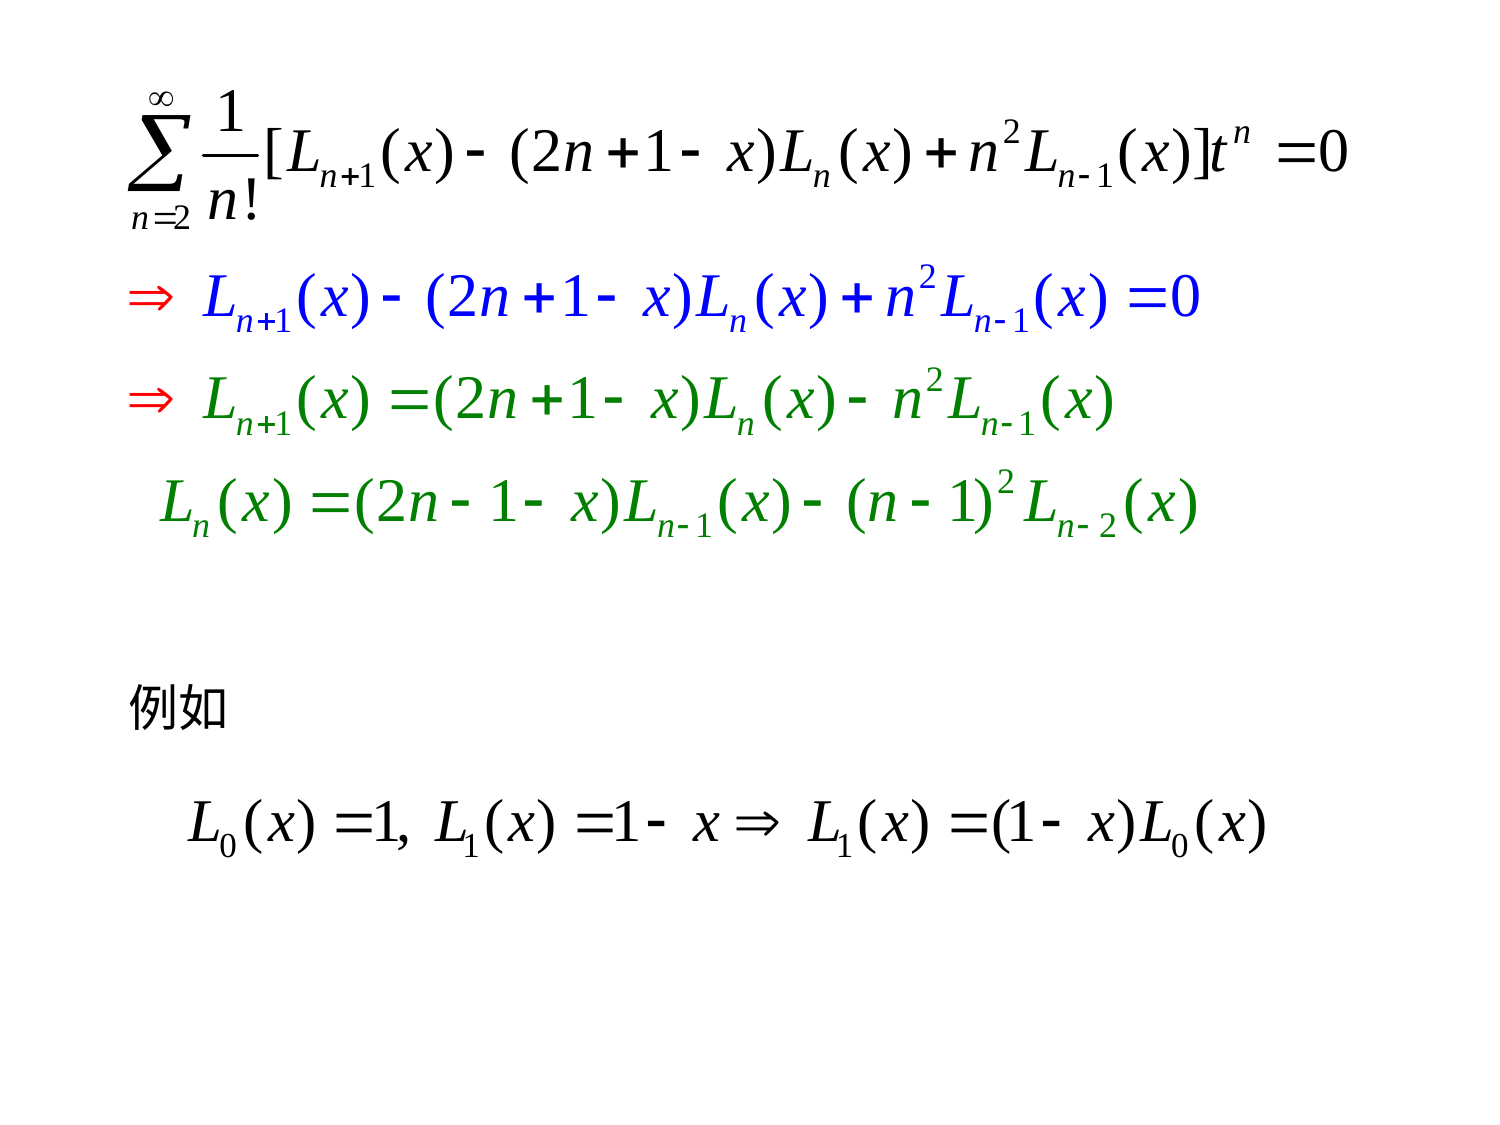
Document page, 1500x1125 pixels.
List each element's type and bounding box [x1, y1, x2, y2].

text_box [118, 66, 1361, 553]
text_box [113, 668, 1279, 873]
